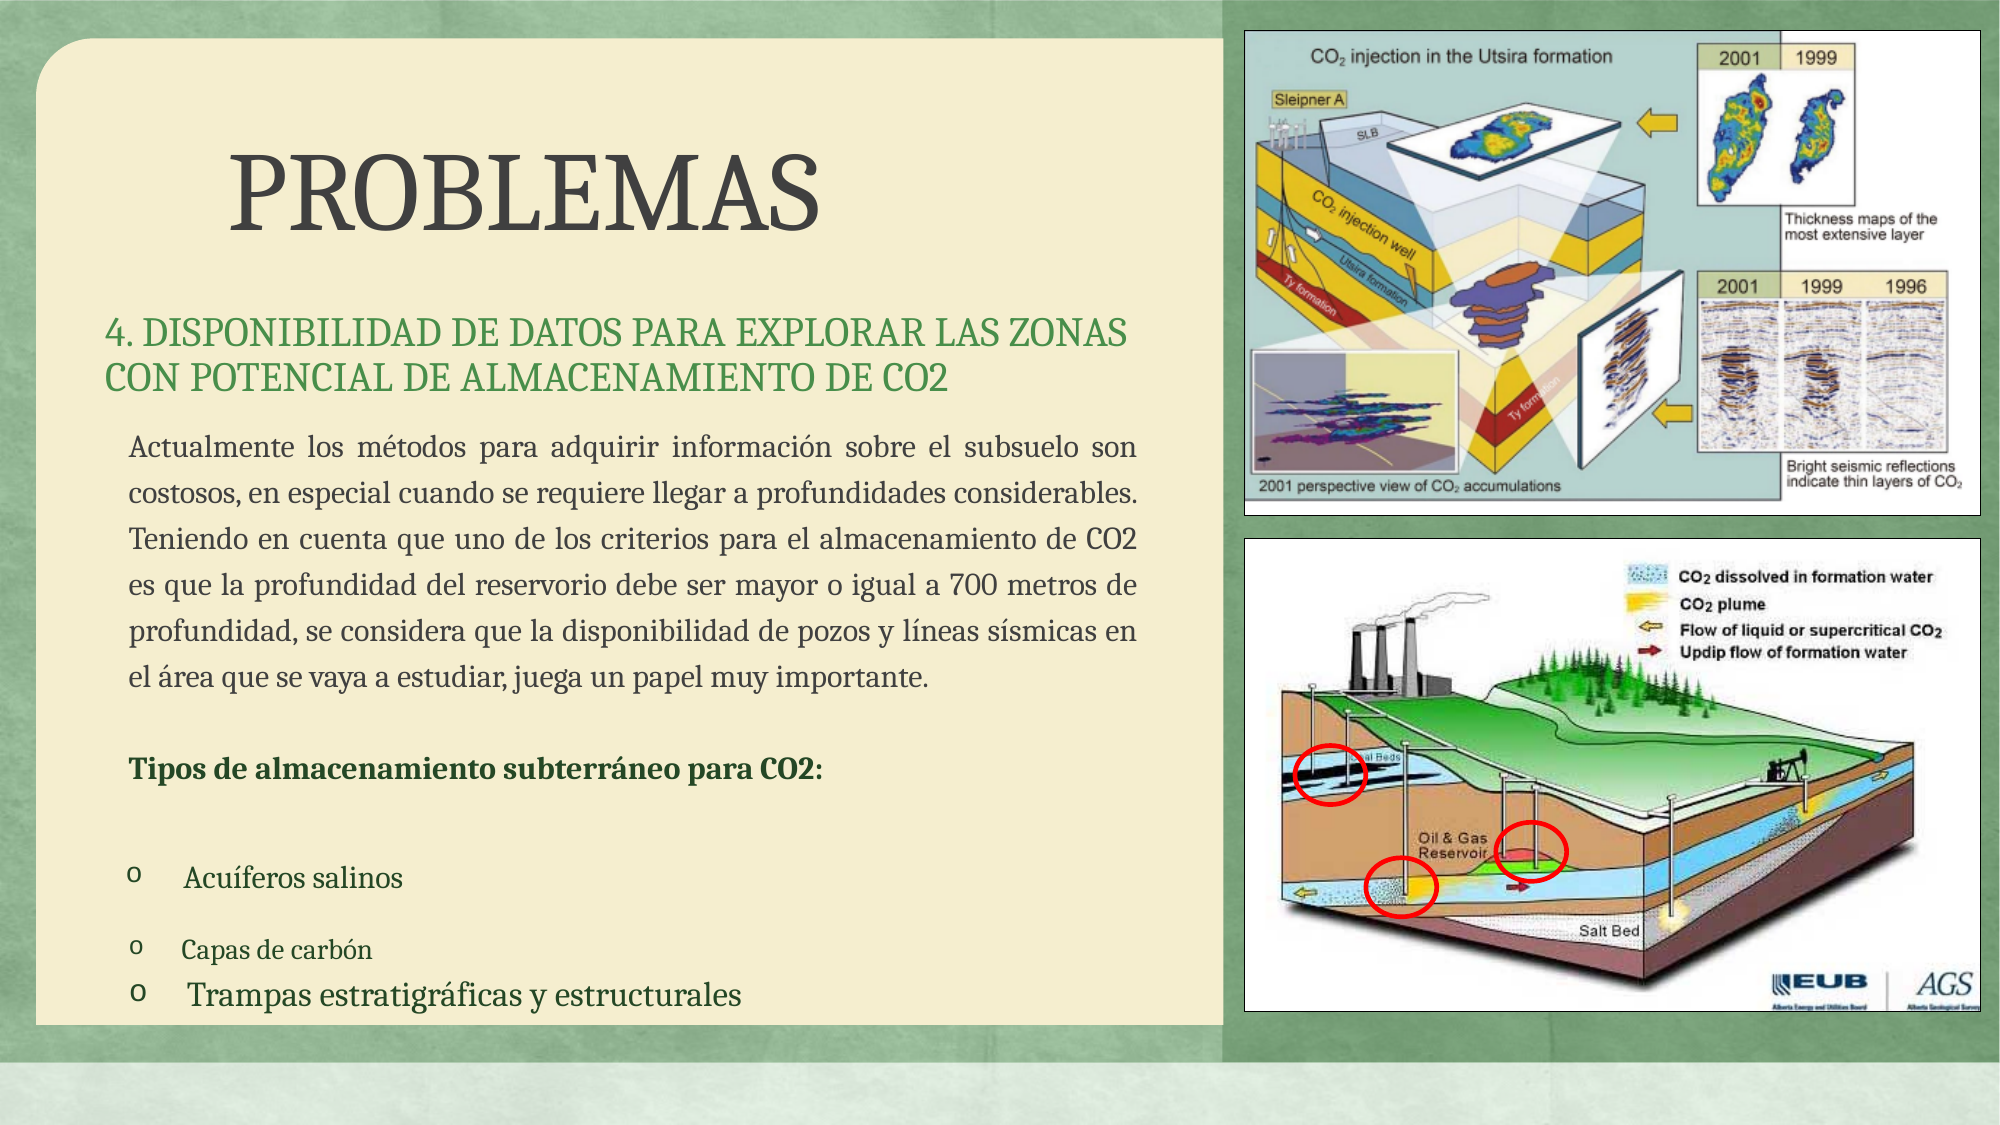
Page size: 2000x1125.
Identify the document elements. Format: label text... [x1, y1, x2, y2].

picture [1243, 538, 1981, 1012]
list 4. DISPONIBILIDAD DE DATOS PARA EXPLORAR LAS ZONAS CON POTENCIAL DE ALMACENAMIENTO DE CO2 [90, 302, 1213, 964]
text_box Capas de carbón [113, 864, 451, 913]
text_box Actualmente los métodos para adquirir información sobre el subsuelo son costosos, en especial cuando se requiere llegar a profundidades considerables. Teniendo en cuenta que uno de los criterios para el almacenamiento de CO2 es que la profundidad del reservorio debe ser mayor o igual a 700 metros de profundidad, se considera que la disponibilidad de pozos y líneas sísmicas en el área que se vaya a estudiar, juega un papel muy importante. Tipos de almacenamiento subterráneo para CO2: [113, 410, 1154, 839]
title PROBLEMAS [212, 112, 1138, 263]
picture [1243, 30, 1981, 516]
text_box Acuíferos salinos [110, 802, 492, 903]
text_box Trampas estratigráficas y estructurales [113, 913, 799, 1024]
